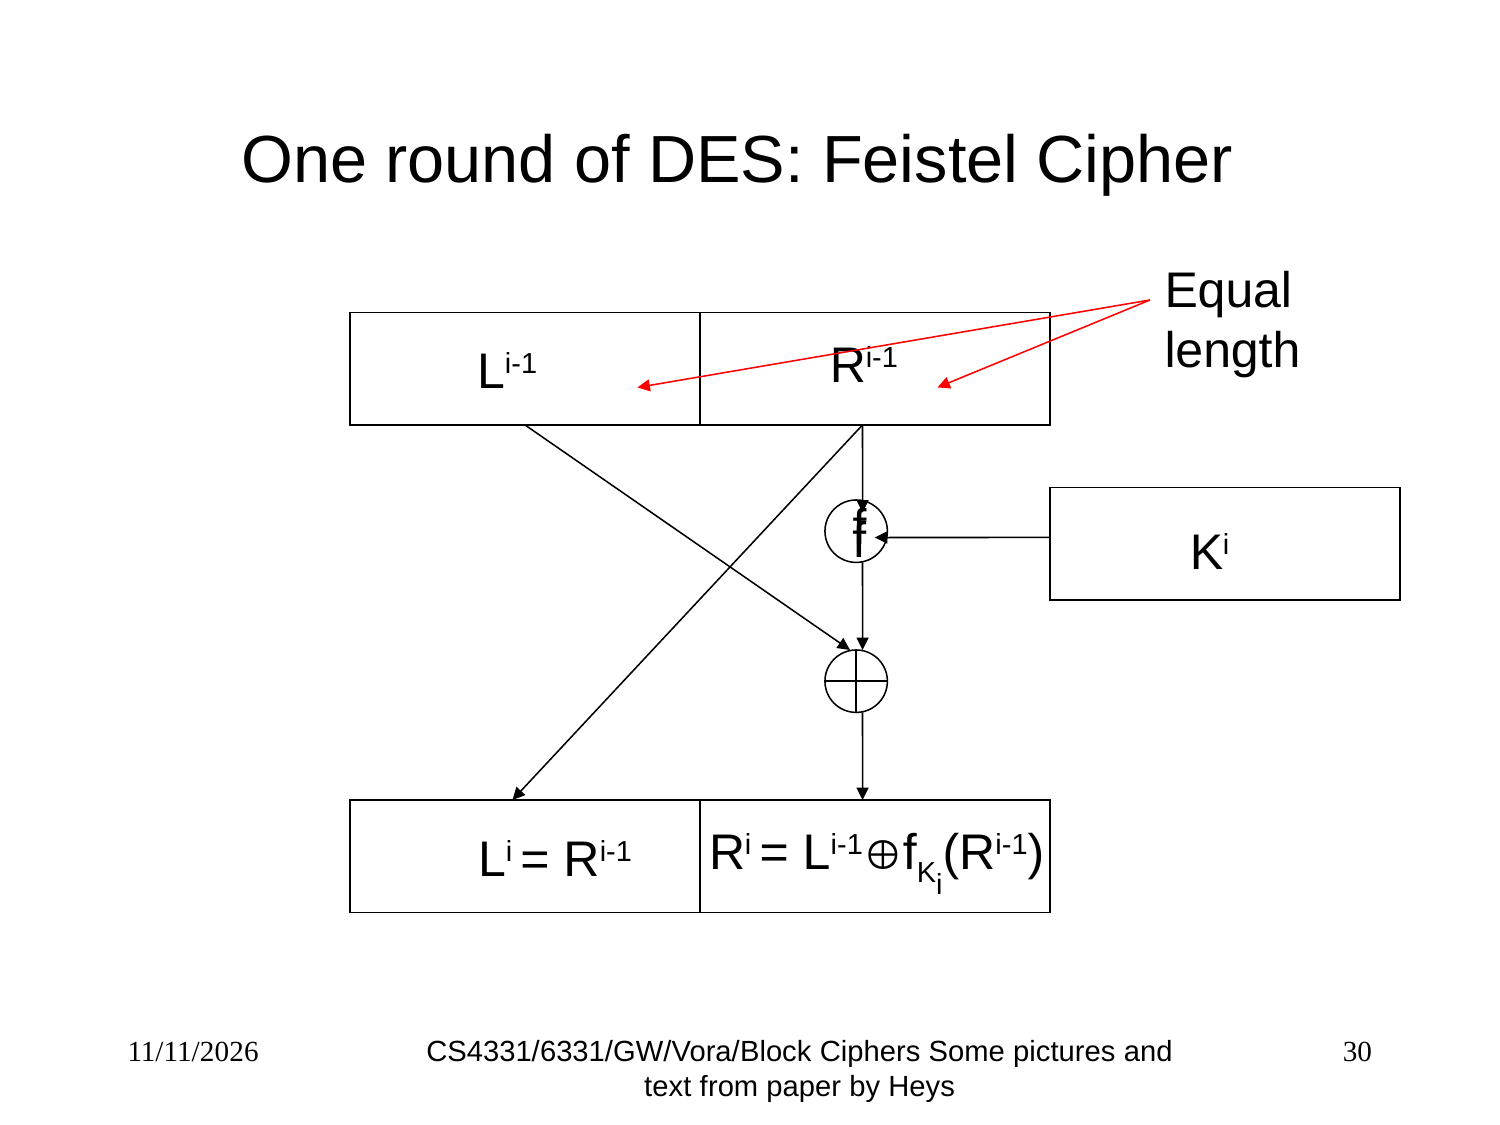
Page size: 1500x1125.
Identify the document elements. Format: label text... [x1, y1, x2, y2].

text_box f [837, 487, 882, 563]
text_box Equal length [1149, 249, 1375, 385]
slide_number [112, 1024, 363, 1101]
text_box [700, 800, 1050, 812]
text_box [524, 424, 850, 650]
text_box [882, 531, 1050, 544]
title One round of DES: Feistel Cipher [99, 62, 1376, 251]
text_box [699, 318, 1050, 425]
text_box [856, 712, 869, 800]
text_box [824, 649, 888, 713]
text_box [512, 567, 730, 800]
text_box [937, 300, 1149, 389]
text_box f [837, 563, 868, 575]
text_box [350, 800, 700, 913]
text_box [700, 908, 1050, 913]
text_box Li-1 [462, 331, 553, 407]
footer CS4331/6331/GW/Vora/Block Ciphers Some pictures and text from paper by Heys [387, 1024, 1213, 1103]
text_box [882, 513, 888, 533]
text_box Ki [1174, 512, 1263, 588]
text_box [824, 506, 837, 556]
text_box [350, 312, 699, 425]
text_box Ri = Li-1fKi(Ri-1) [700, 812, 1060, 908]
slide_number 30 [1237, 1024, 1388, 1101]
text_box [1050, 487, 1400, 600]
text_box [699, 312, 1050, 376]
text_box Li = Ri-1 [463, 818, 648, 894]
text_box [856, 575, 869, 650]
text_box [637, 300, 1147, 392]
